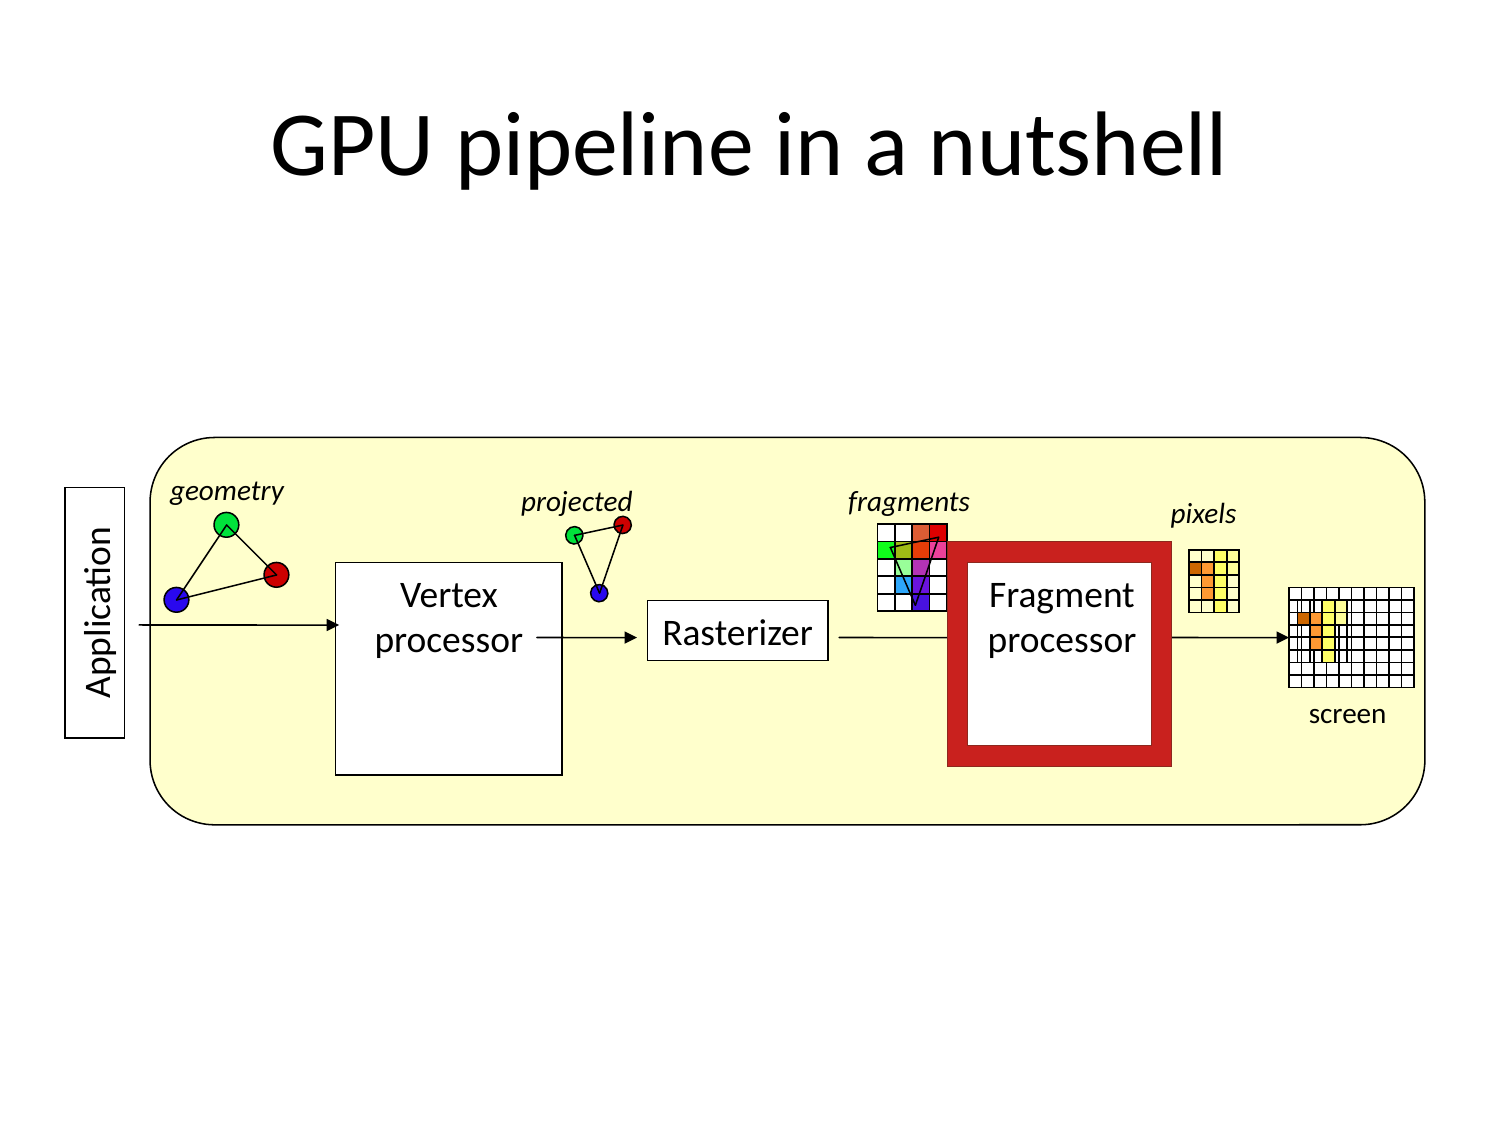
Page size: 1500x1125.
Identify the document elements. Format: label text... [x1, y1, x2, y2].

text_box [562, 512, 635, 606]
text_box Vertex processor [335, 562, 563, 775]
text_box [1188, 549, 1240, 613]
text_box projected [506, 474, 648, 525]
text_box Application [65, 487, 125, 738]
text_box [1288, 587, 1415, 688]
text_box screen [1294, 696, 1402, 738]
text_box [1172, 631, 1283, 644]
text_box GPU pipeline in a nutshell [75, 45, 1425, 233]
text_box [139, 618, 340, 632]
text_box Rasterizer [647, 600, 828, 661]
text_box [947, 541, 1172, 767]
text_box [150, 437, 1425, 825]
text_box fragments [833, 474, 986, 525]
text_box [163, 512, 290, 613]
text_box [877, 523, 948, 612]
text_box [536, 631, 637, 644]
text_box geometry [155, 464, 299, 514]
text_box Fragment processor [968, 563, 1151, 745]
text_box pixels [1155, 487, 1252, 538]
